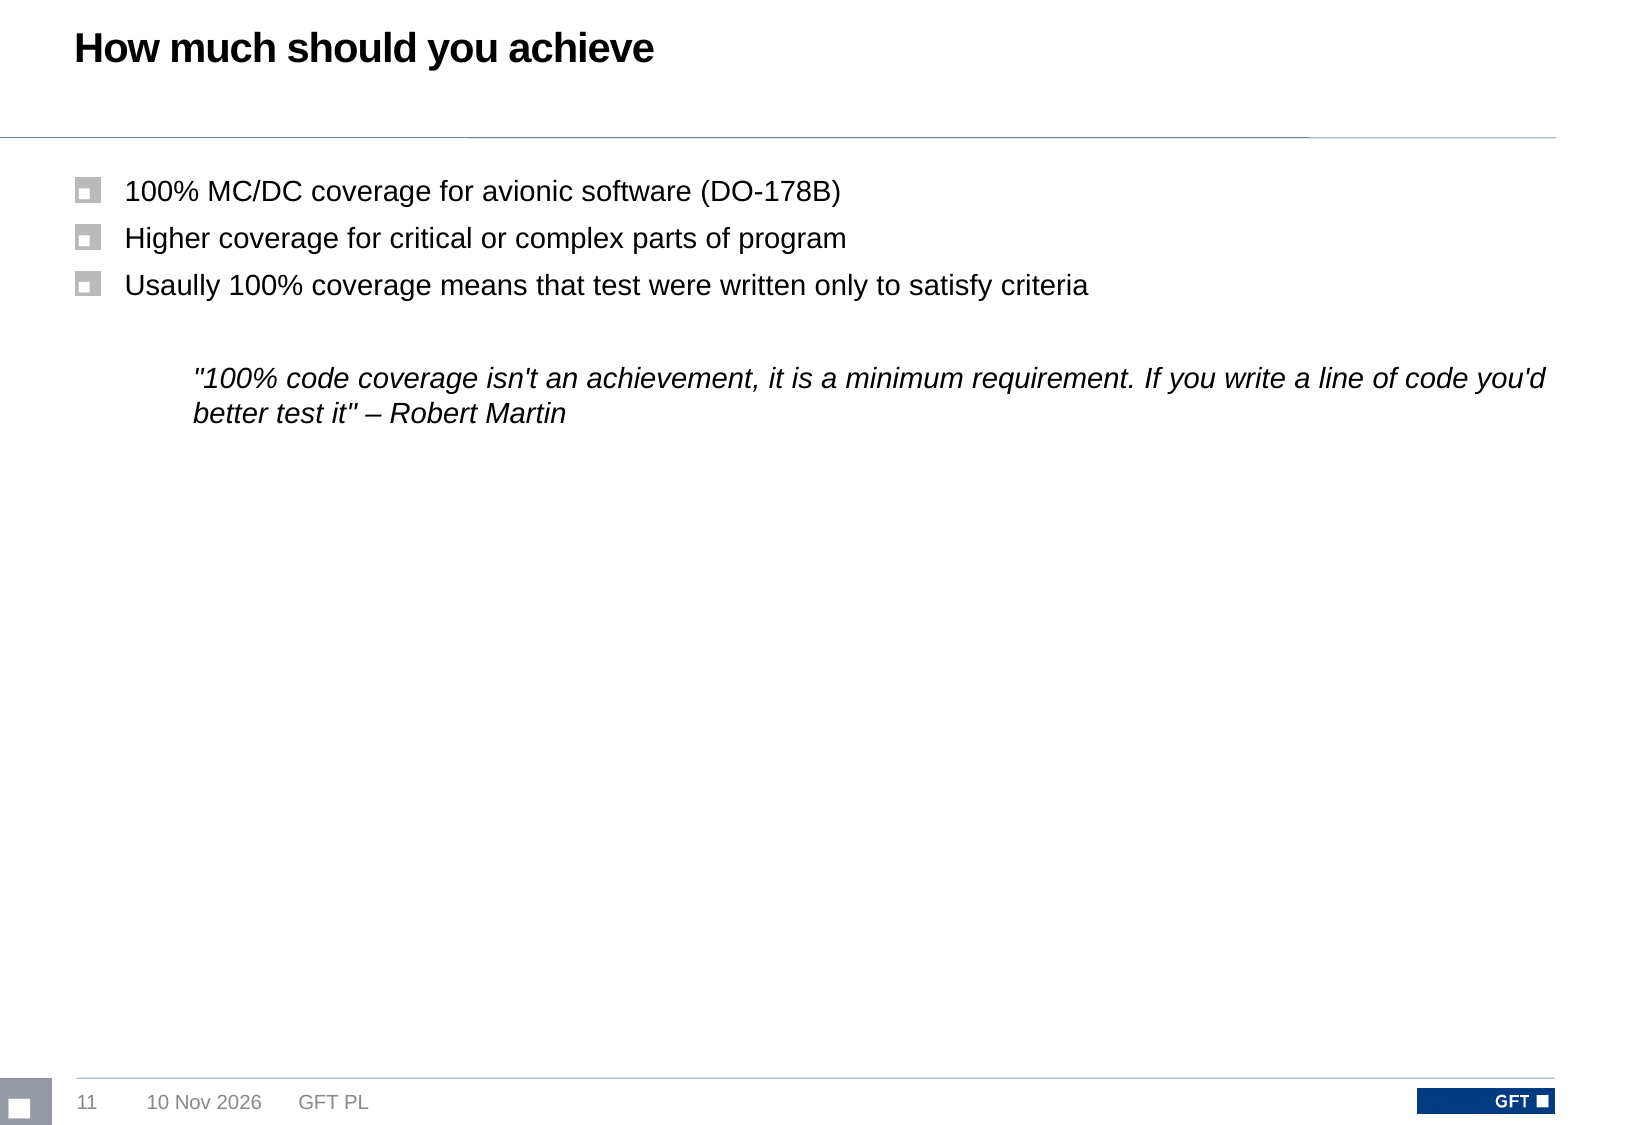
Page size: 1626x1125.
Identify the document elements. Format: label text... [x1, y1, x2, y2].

list 100% MC/DC coverage for avionic software (DO-178B) Higher coverage for critical or complex parts of program Usaully 100% coverage means that test were written only to satisfy criteria "100% code coverage isn't an achievement, it is a minimum requirement. If you write a line of code you'd better test it" – Robert Martin [75, 172, 1564, 1055]
title How much should you achieve [74, 26, 1564, 73]
picture [75, 177, 101, 203]
picture [75, 224, 101, 250]
picture [1417, 1088, 1555, 1114]
picture [75, 271, 101, 296]
